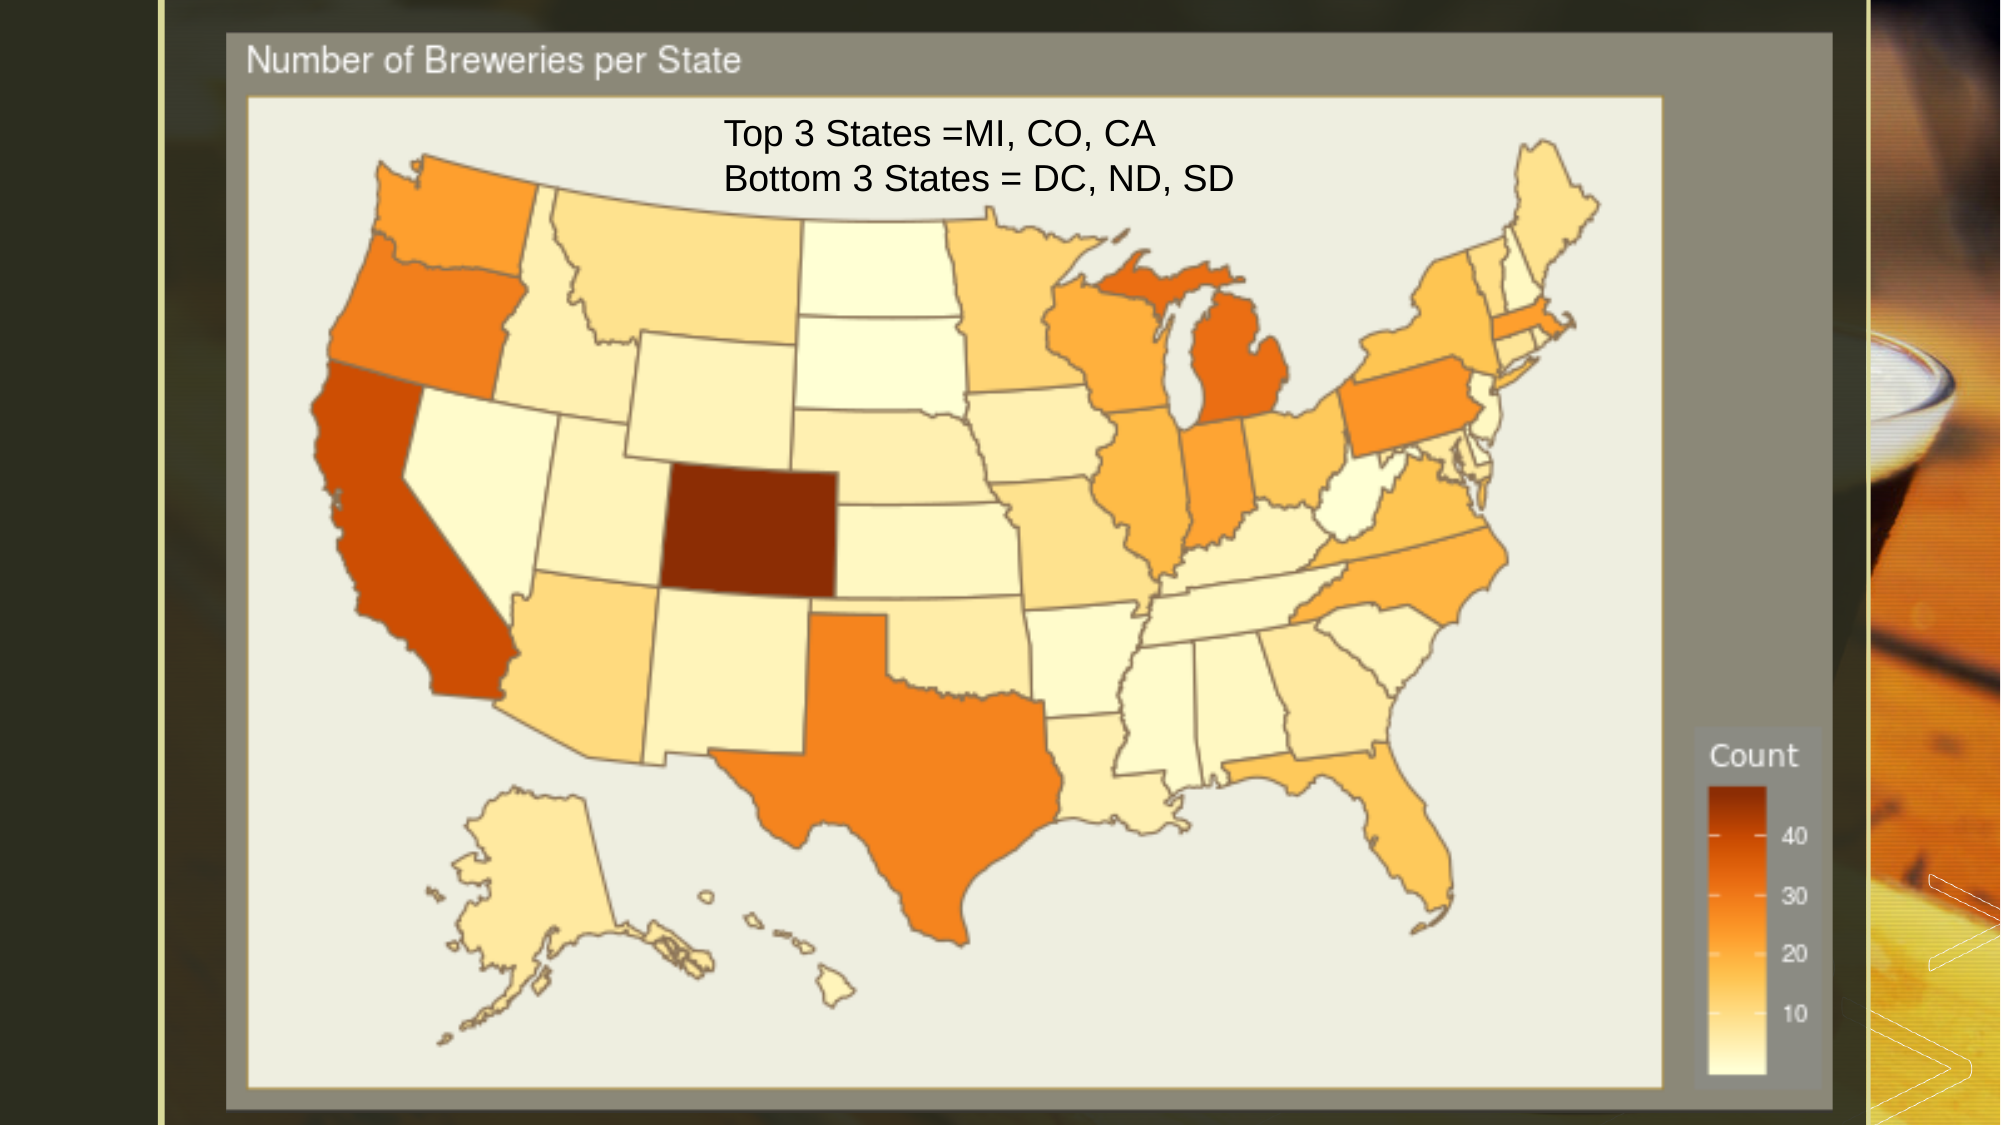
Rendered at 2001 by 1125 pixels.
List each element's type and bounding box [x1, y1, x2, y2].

picture [1871, 0, 2001, 1125]
list [225, 31, 1833, 1114]
